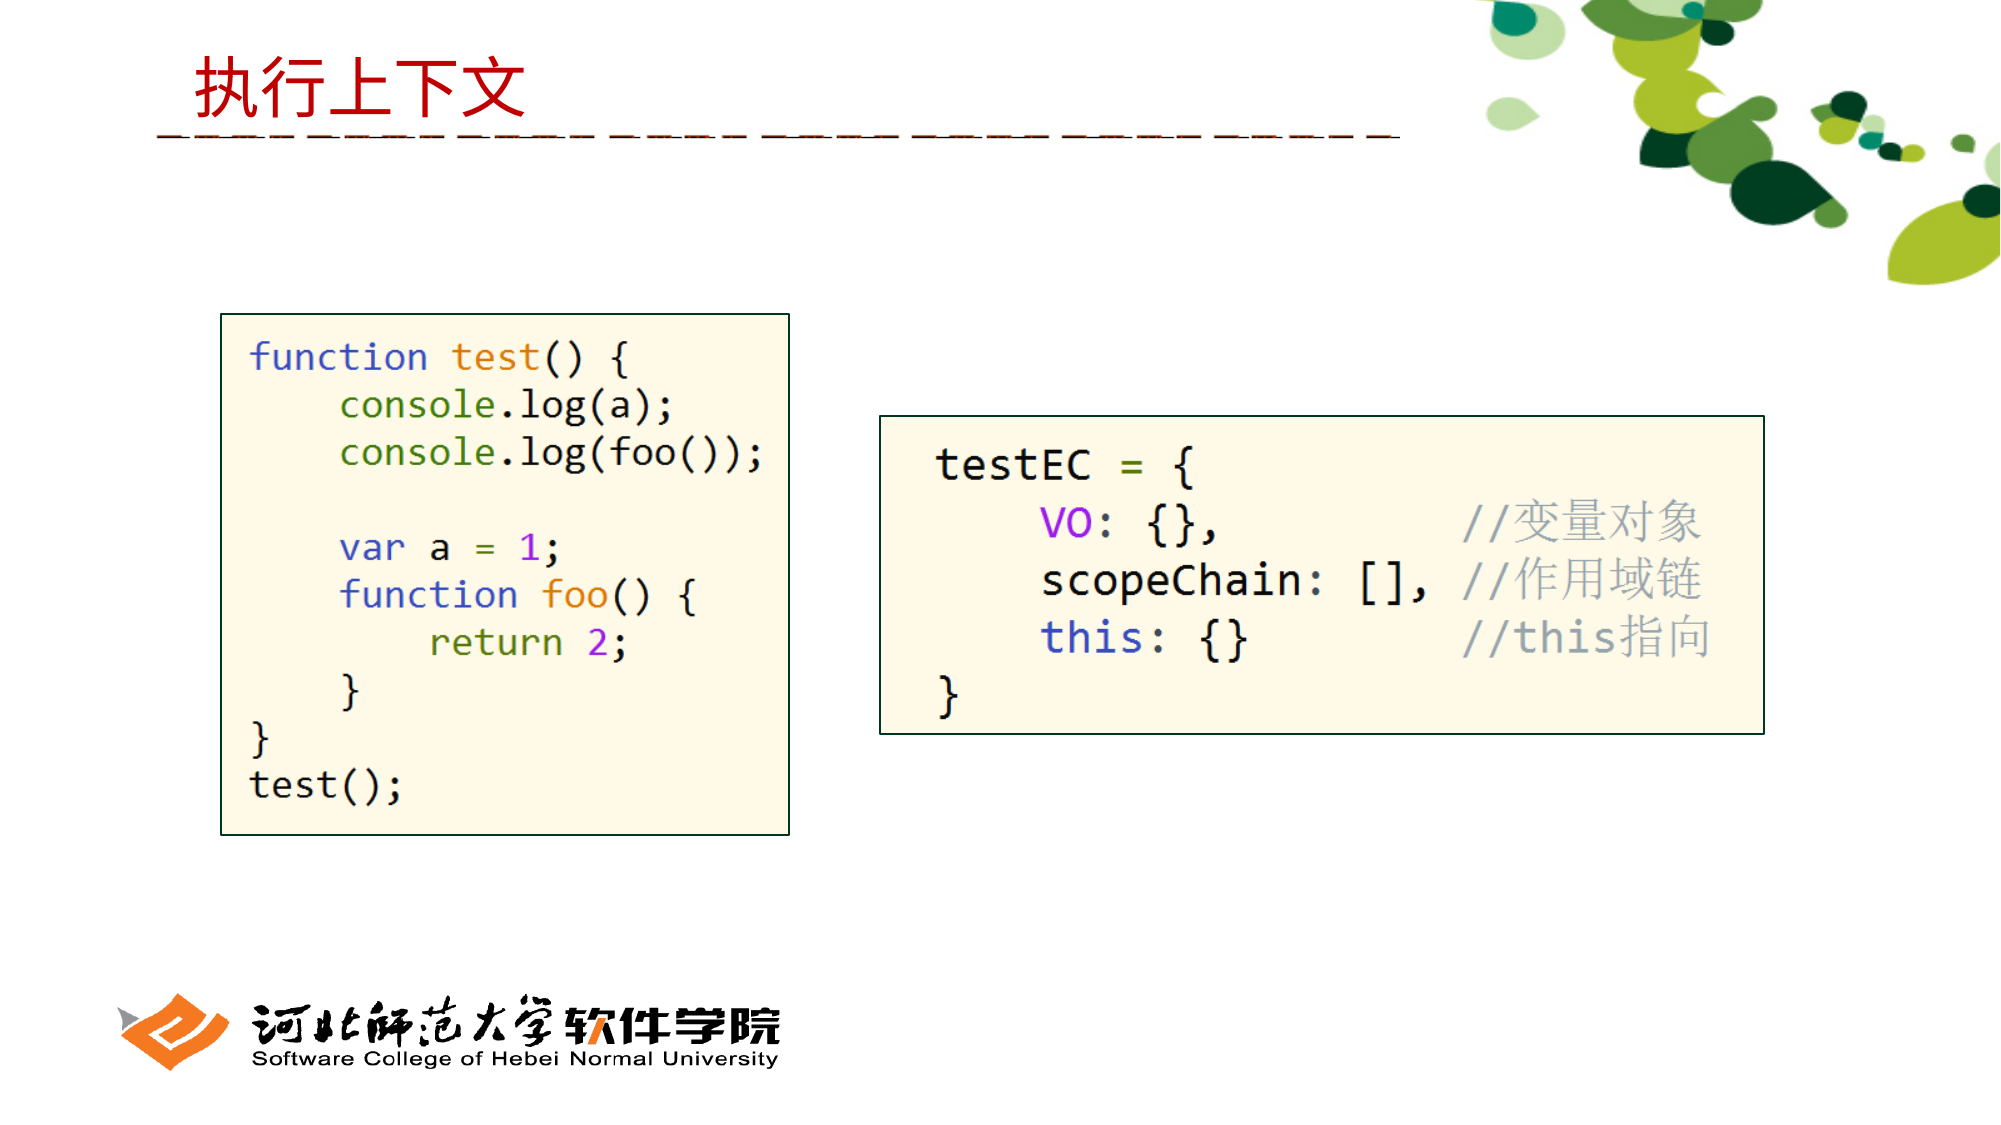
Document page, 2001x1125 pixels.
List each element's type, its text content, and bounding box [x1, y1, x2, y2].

list 执行上下文 [178, 38, 1523, 120]
picture [0, 0, 2001, 1125]
